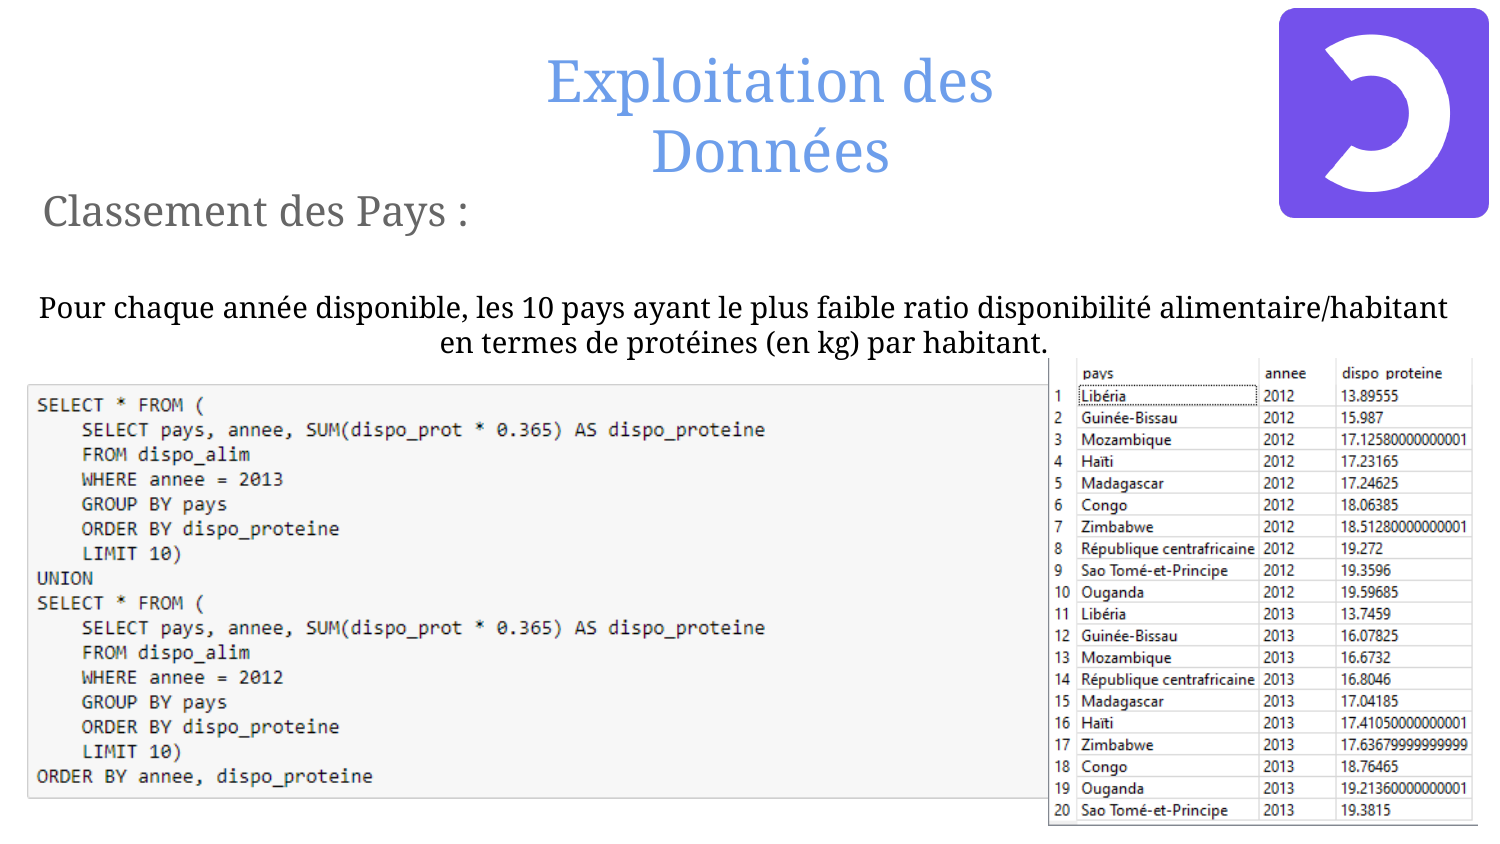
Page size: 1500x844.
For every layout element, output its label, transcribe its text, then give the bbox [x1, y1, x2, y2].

title Exploitation des Données [406, 29, 1136, 124]
text_box Classement des Pays : [27, 170, 607, 234]
picture [1279, 8, 1489, 219]
picture [27, 357, 1478, 826]
text_box Pour chaque année disponible, les 10 pays ayant le plus faible ratio disponibilité alimentaire/habitant en termes de protéines (en kg) par habitant. [14, 274, 1475, 338]
